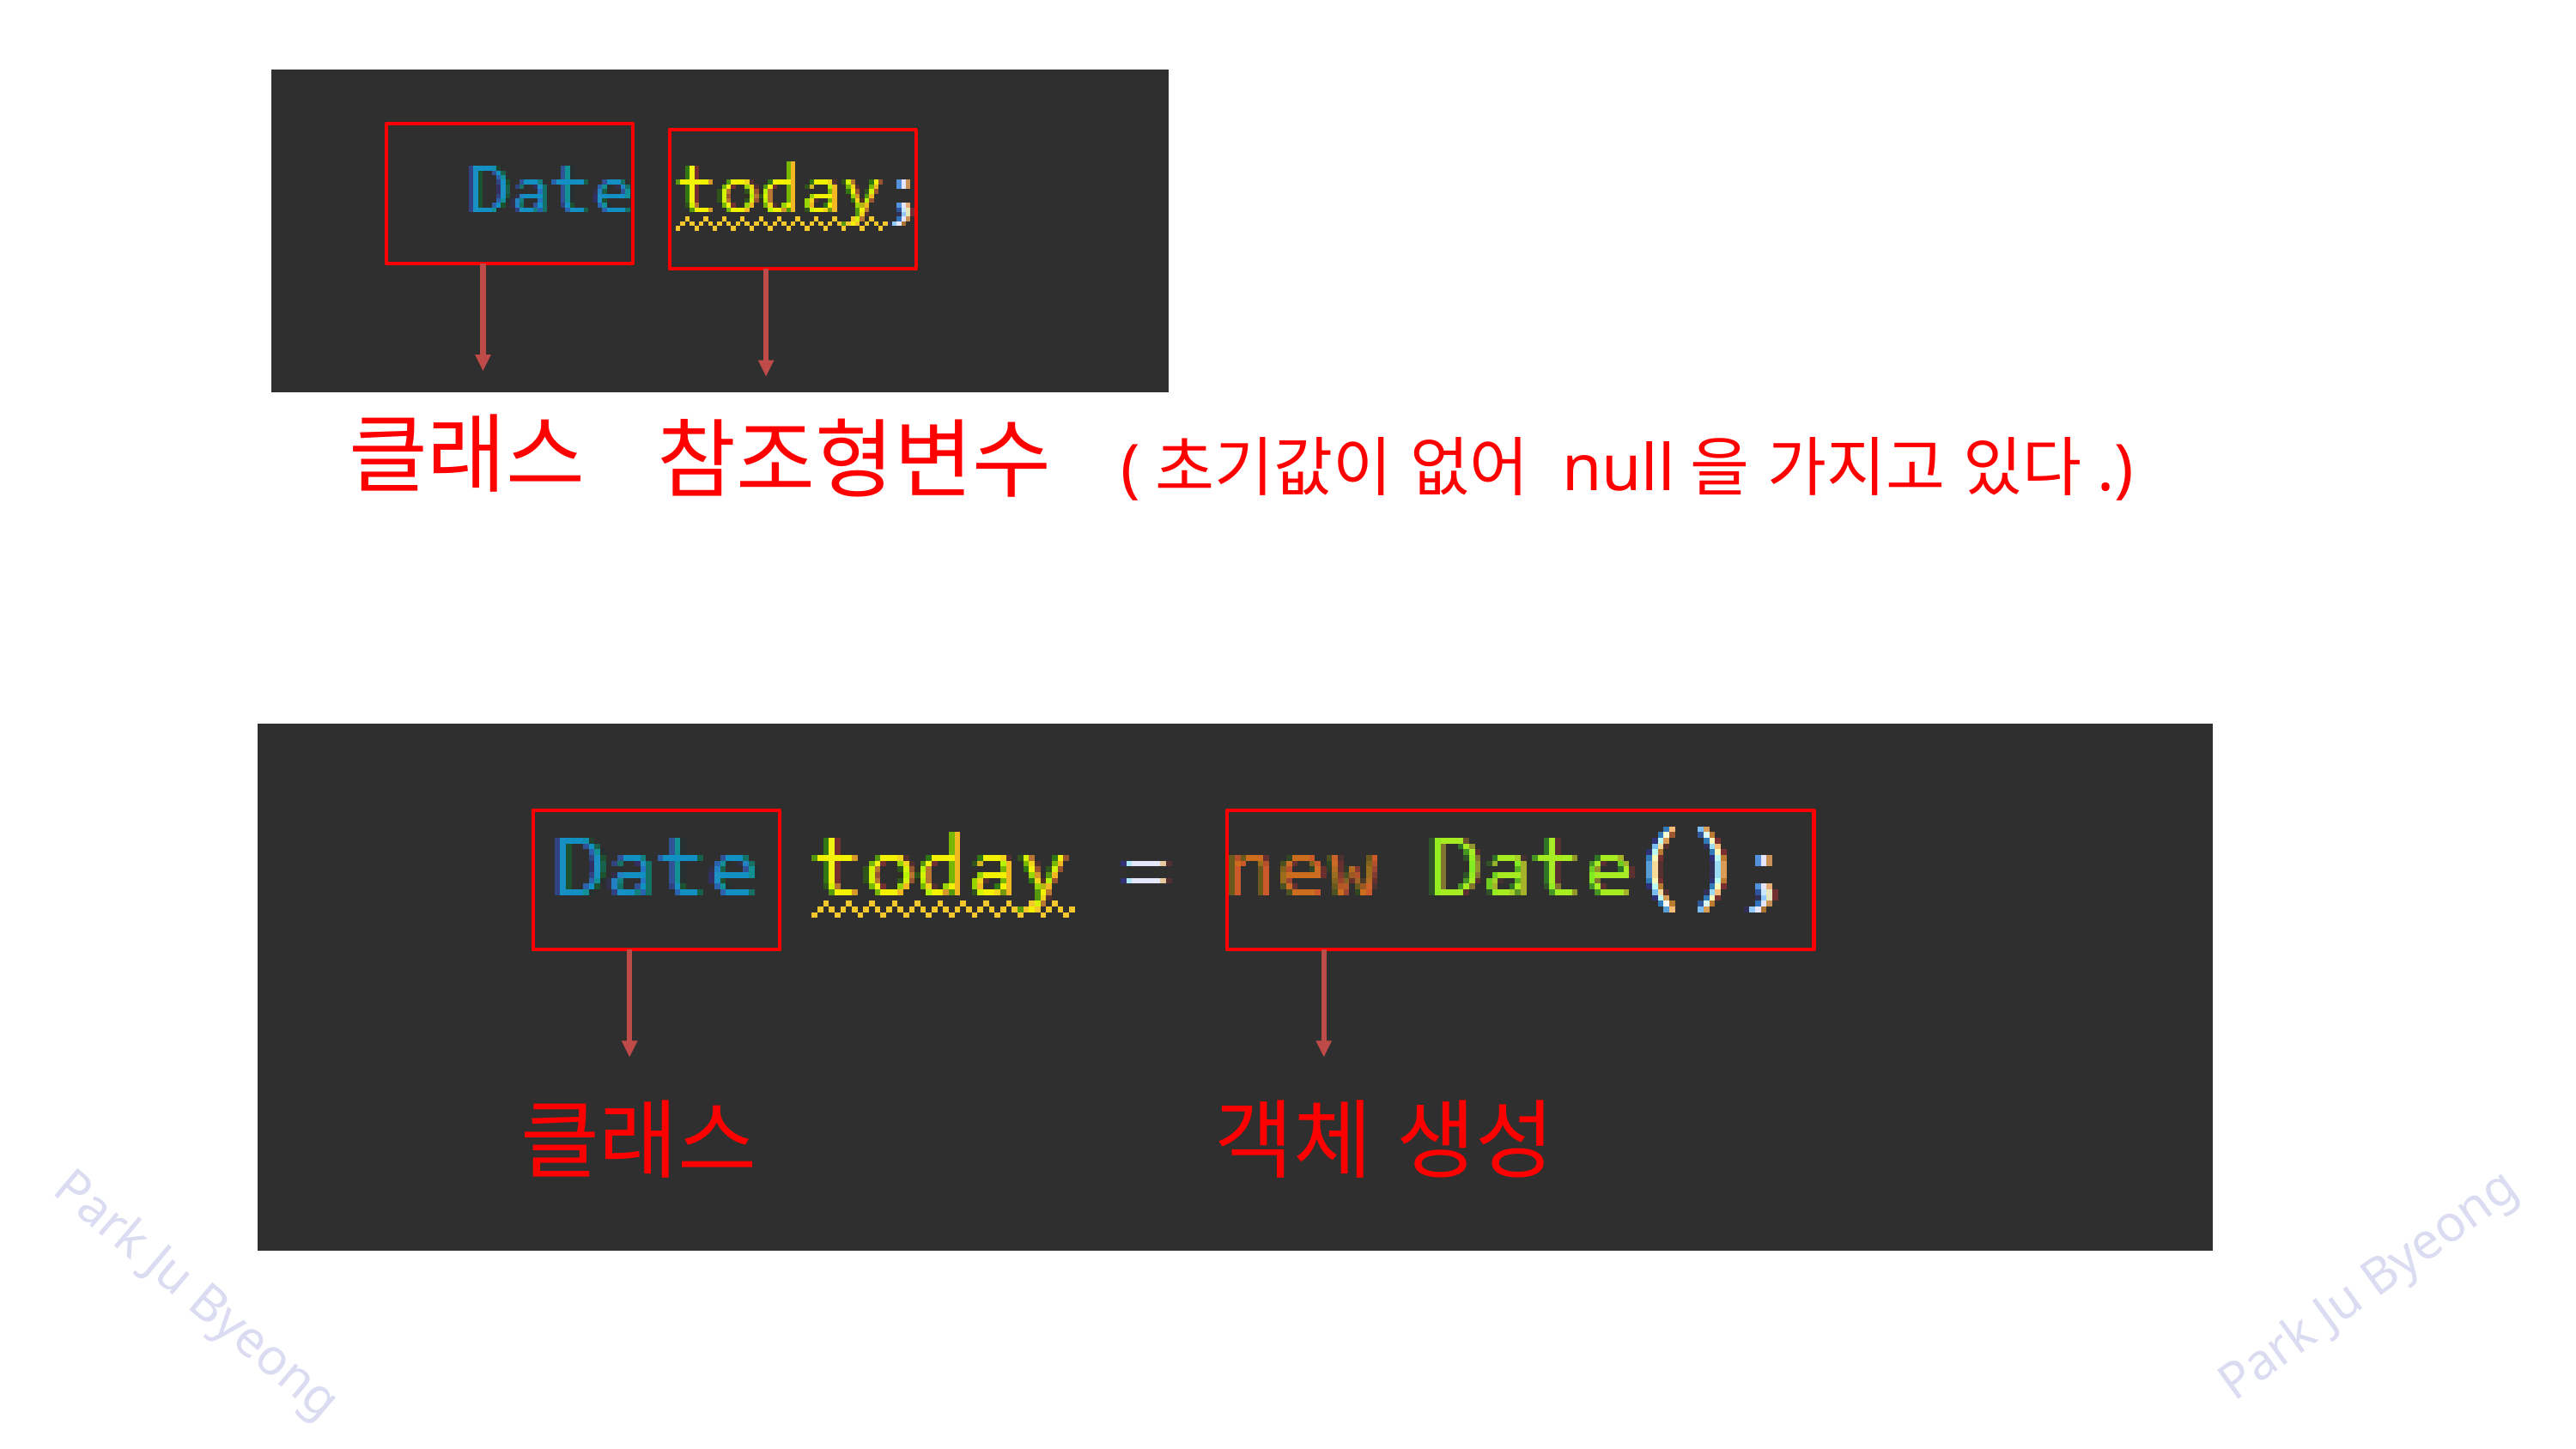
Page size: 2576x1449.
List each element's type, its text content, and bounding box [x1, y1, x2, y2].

text_box 클래스 [336, 400, 634, 509]
picture [257, 724, 2214, 1251]
picture [270, 69, 1169, 392]
text_box 참조형변수 (초기값이 없어 null을 가지고 있다.) [644, 398, 2351, 515]
